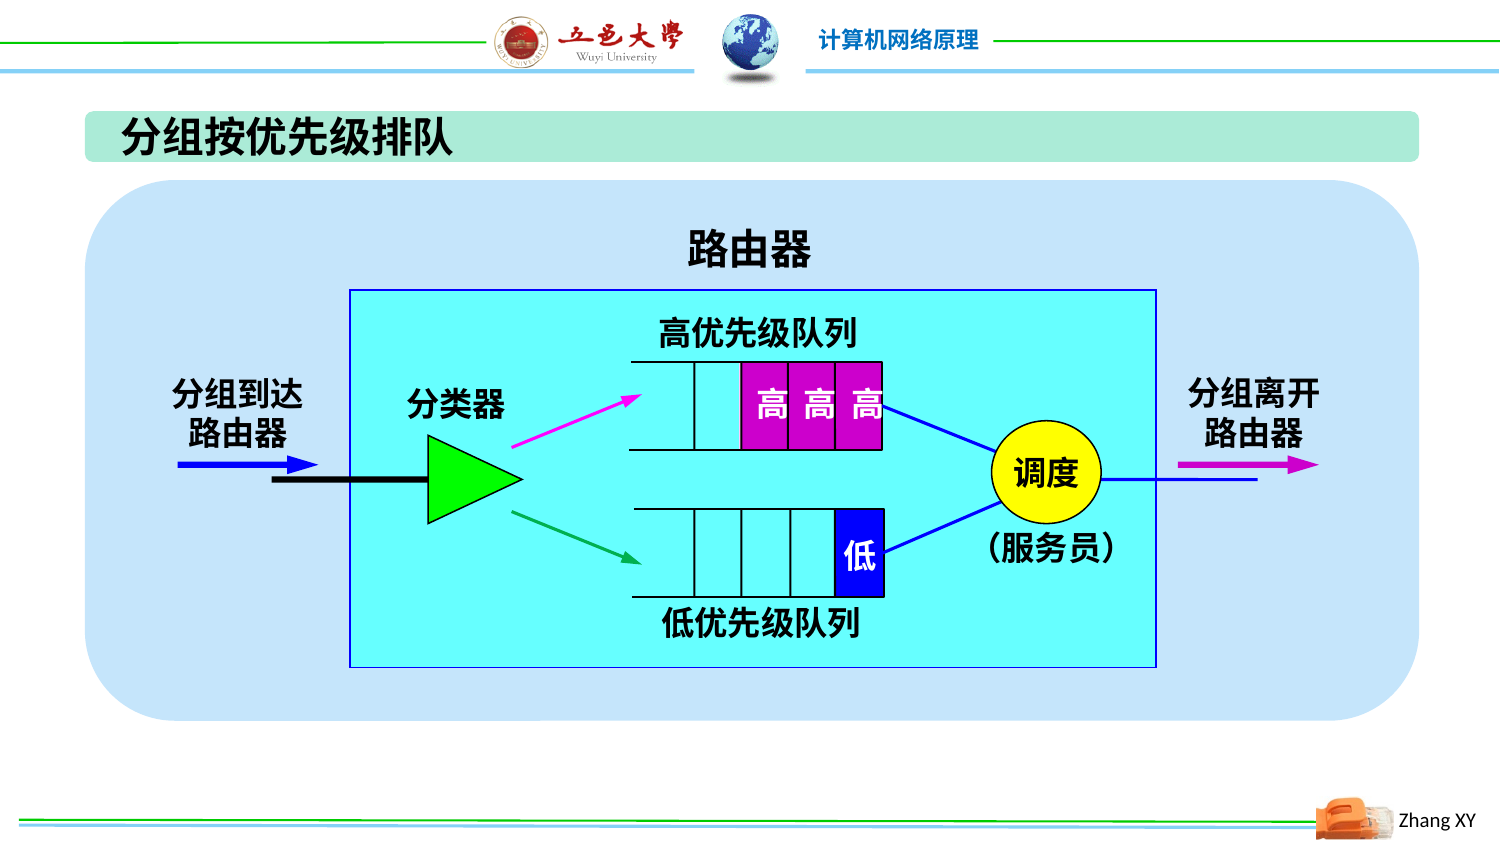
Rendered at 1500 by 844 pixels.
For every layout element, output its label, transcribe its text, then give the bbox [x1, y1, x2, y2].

text_box [470, 111, 1420, 162]
picture [720, 12, 780, 88]
text_box [82, 177, 1422, 723]
text_box 分组按优先级排队 [105, 103, 470, 168]
picture [1316, 796, 1394, 840]
picture [494, 15, 697, 69]
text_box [155, 215, 1337, 668]
text_box [84, 111, 105, 162]
